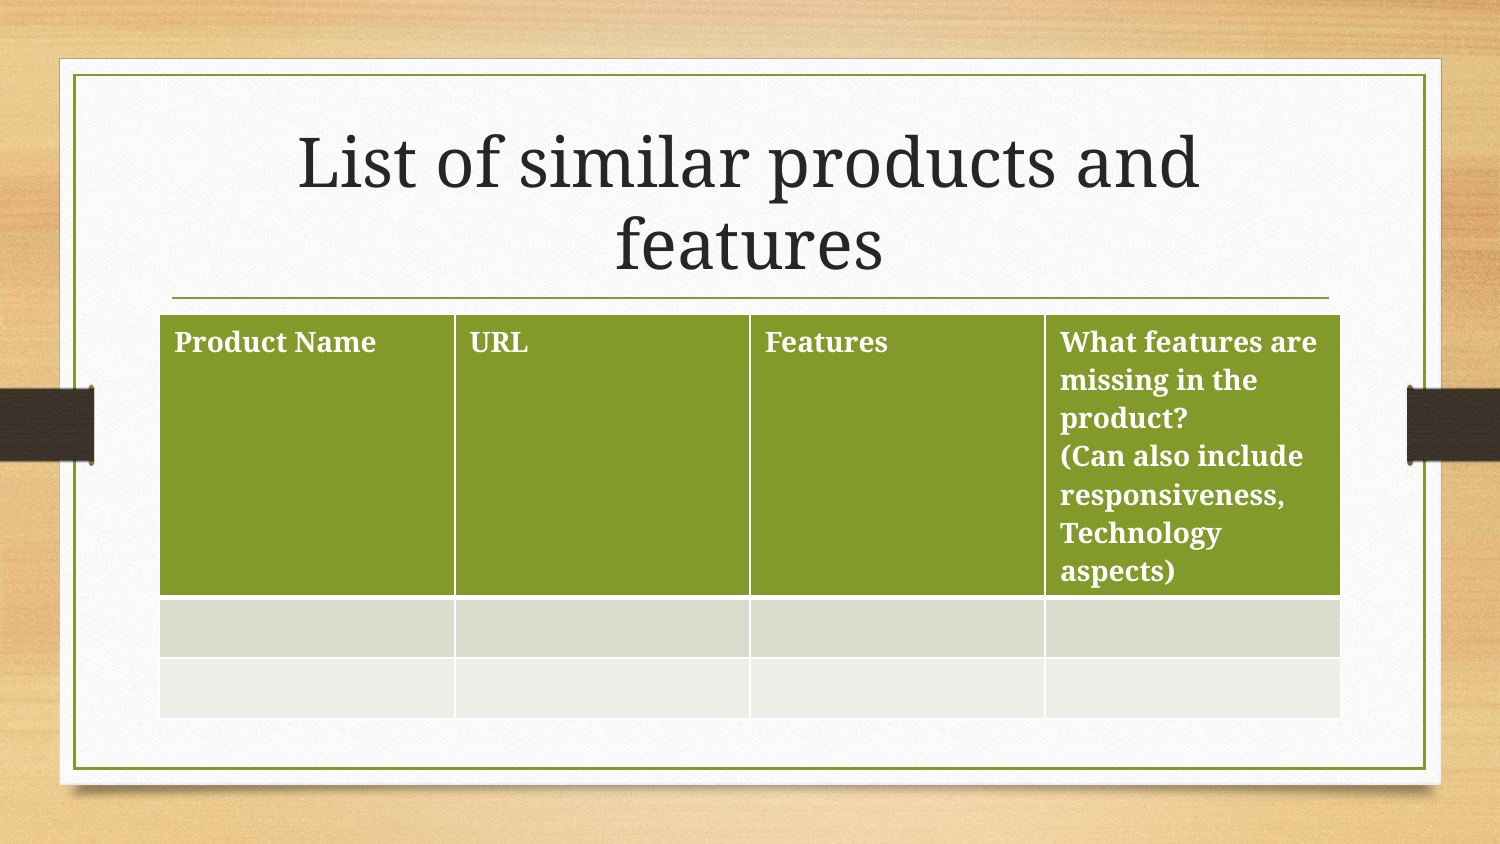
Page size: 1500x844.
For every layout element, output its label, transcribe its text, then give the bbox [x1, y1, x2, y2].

table_cell [1046, 659, 1340, 718]
table_cell [456, 659, 749, 718]
table_header URL [456, 315, 749, 595]
title List of similar products and features [159, 120, 1341, 282]
table_header Product Name [160, 315, 454, 595]
table_cell [160, 659, 454, 718]
table_header Features [751, 315, 1044, 595]
table_header What features are missing in the product? (Can also include responsiveness, Technology aspects) [1046, 315, 1340, 595]
table_cell [1046, 600, 1340, 657]
picture [0, 0, 1500, 844]
table_cell [456, 600, 749, 657]
table_cell [751, 659, 1044, 718]
table_cell [751, 600, 1044, 657]
table_cell [160, 600, 454, 657]
